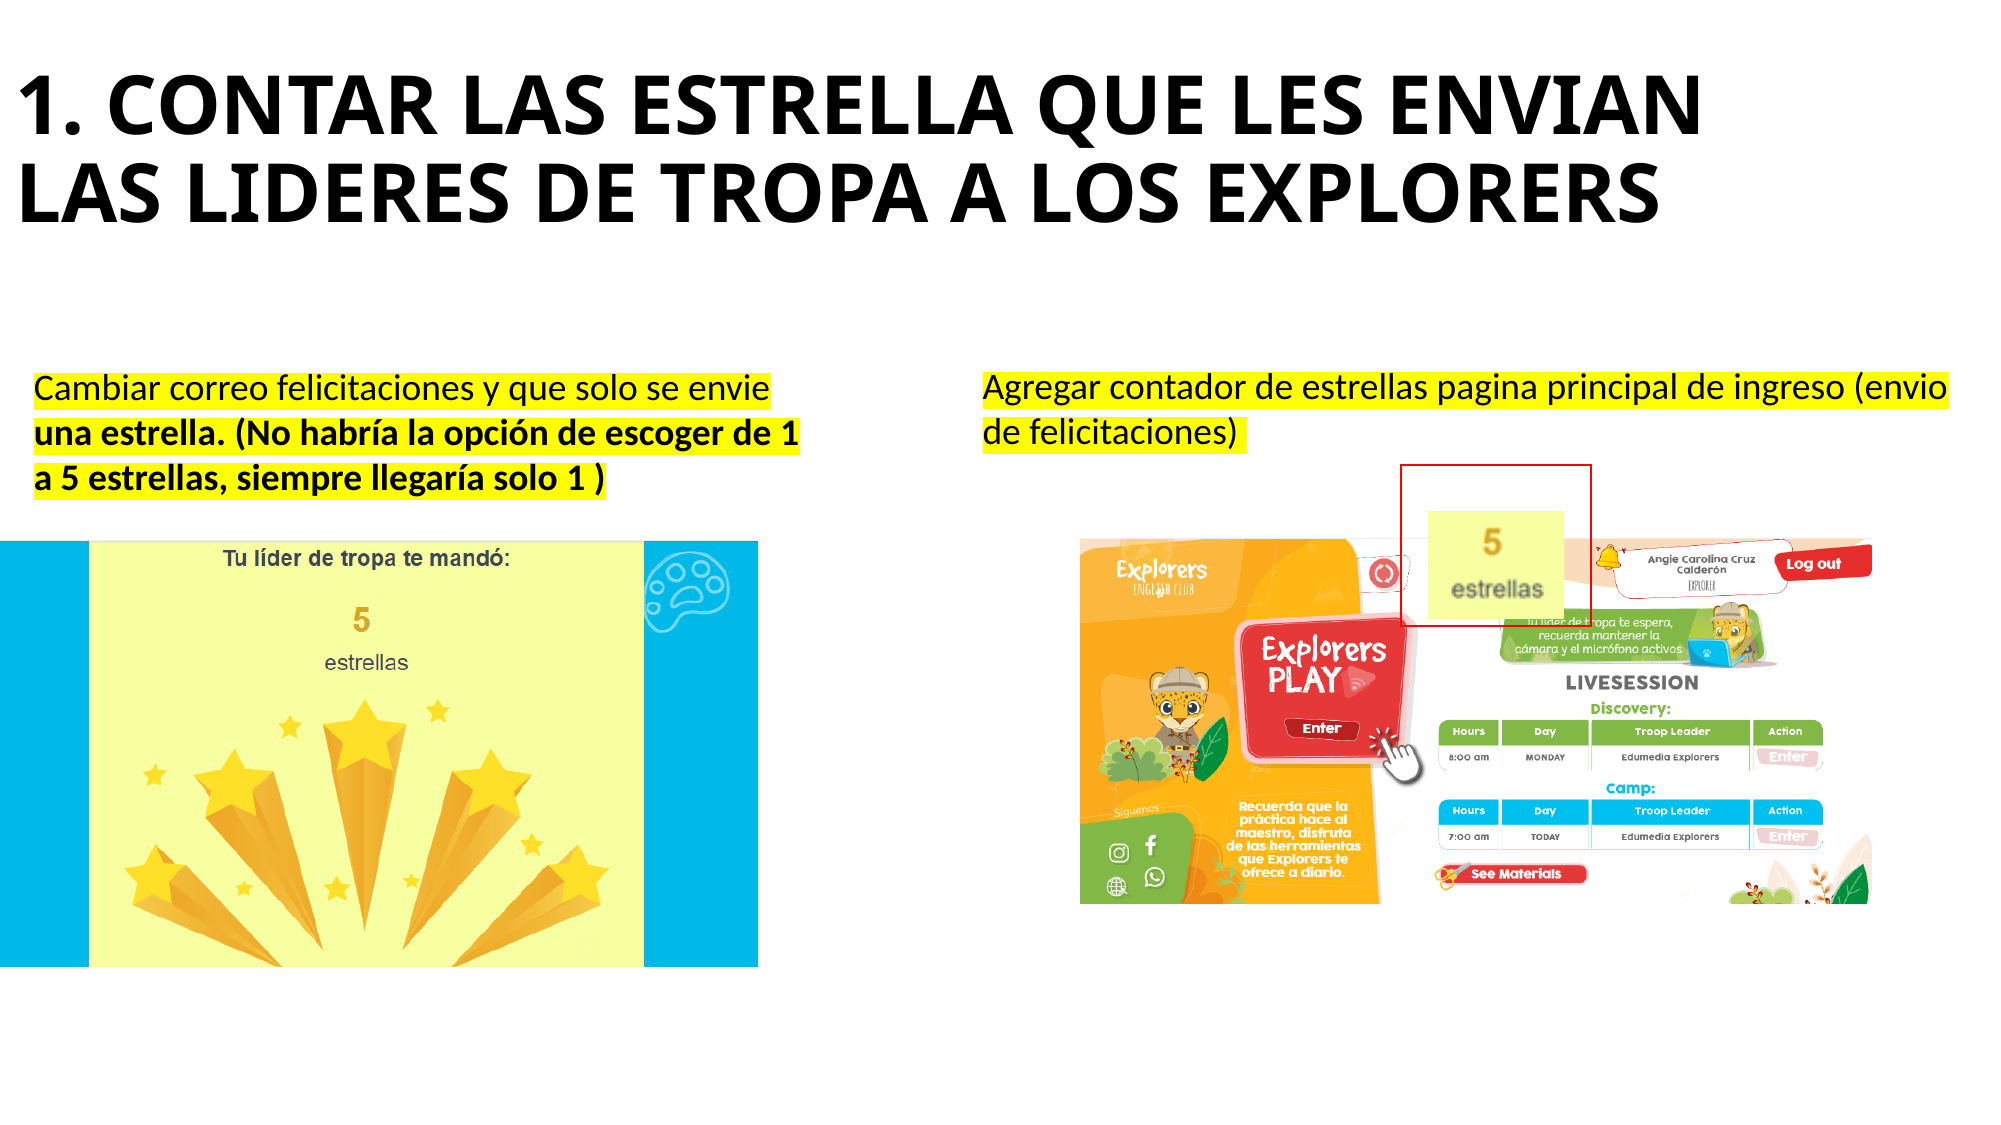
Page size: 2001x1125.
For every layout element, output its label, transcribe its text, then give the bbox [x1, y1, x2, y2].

title 1. CONTAR LAS ESTRELLA QUE LES ENVIAN LAS LIDERES DE TROPA A LOS EXPLORERS [0, 43, 1725, 261]
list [0, 536, 758, 967]
text_box Cambiar correo felicitaciones y que solo se envie una estrella. (No habría la opción de escoger de 1 a 5 estrellas, siempre llegaría solo 1 ) [18, 355, 842, 506]
picture [1080, 511, 1872, 904]
text_box Agregar contador de estrellas pagina principal de ingreso (envio de felicitaciones) [967, 354, 2000, 460]
text_box [1400, 464, 1592, 536]
